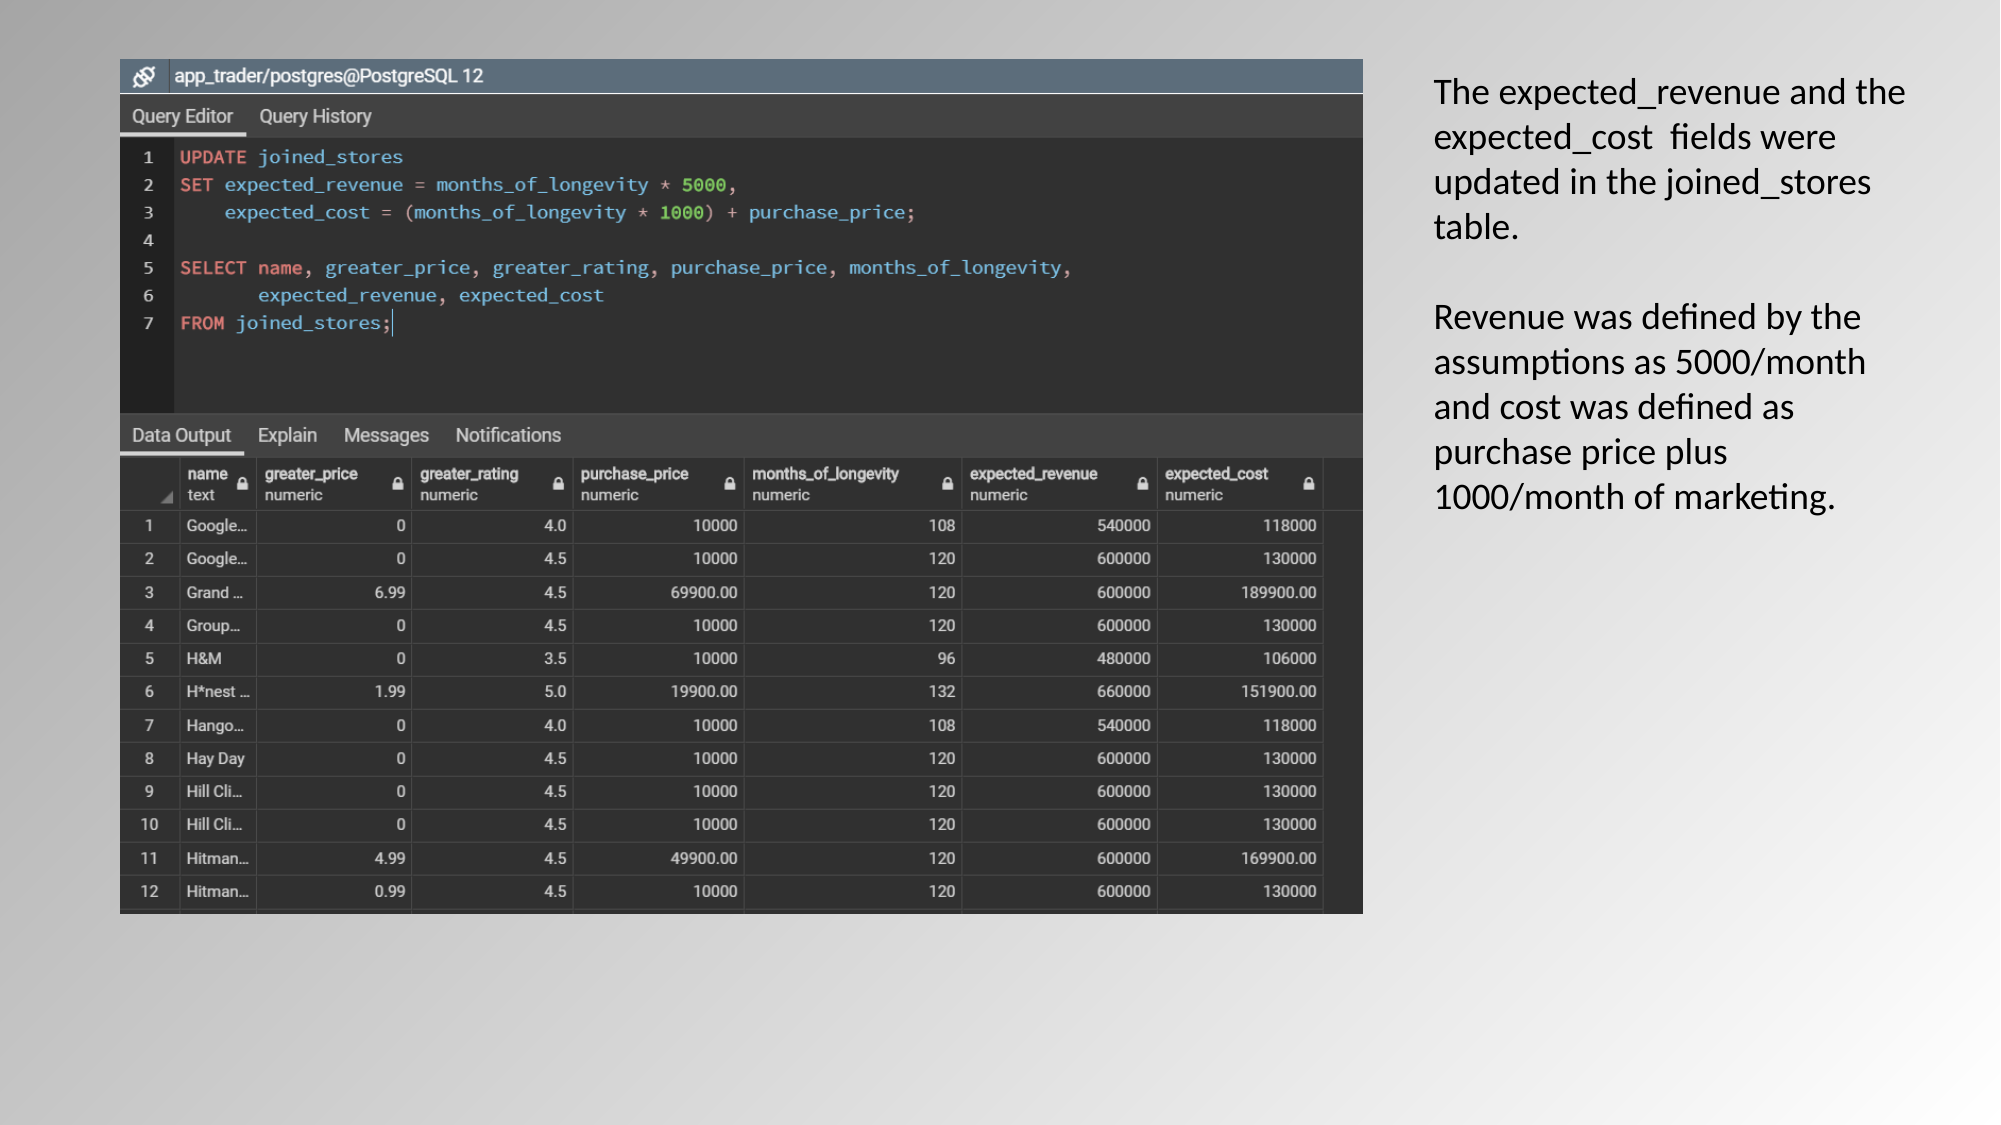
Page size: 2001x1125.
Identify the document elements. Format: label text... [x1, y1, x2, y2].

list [120, 59, 1364, 914]
text_box The expected_revenue and the expected_cost fields were updated in the joined_stores table. Revenue was defined by the assumptions as 5000/month and cost was defined as purchase price plus 1000/month of marketing. [1418, 59, 1938, 525]
